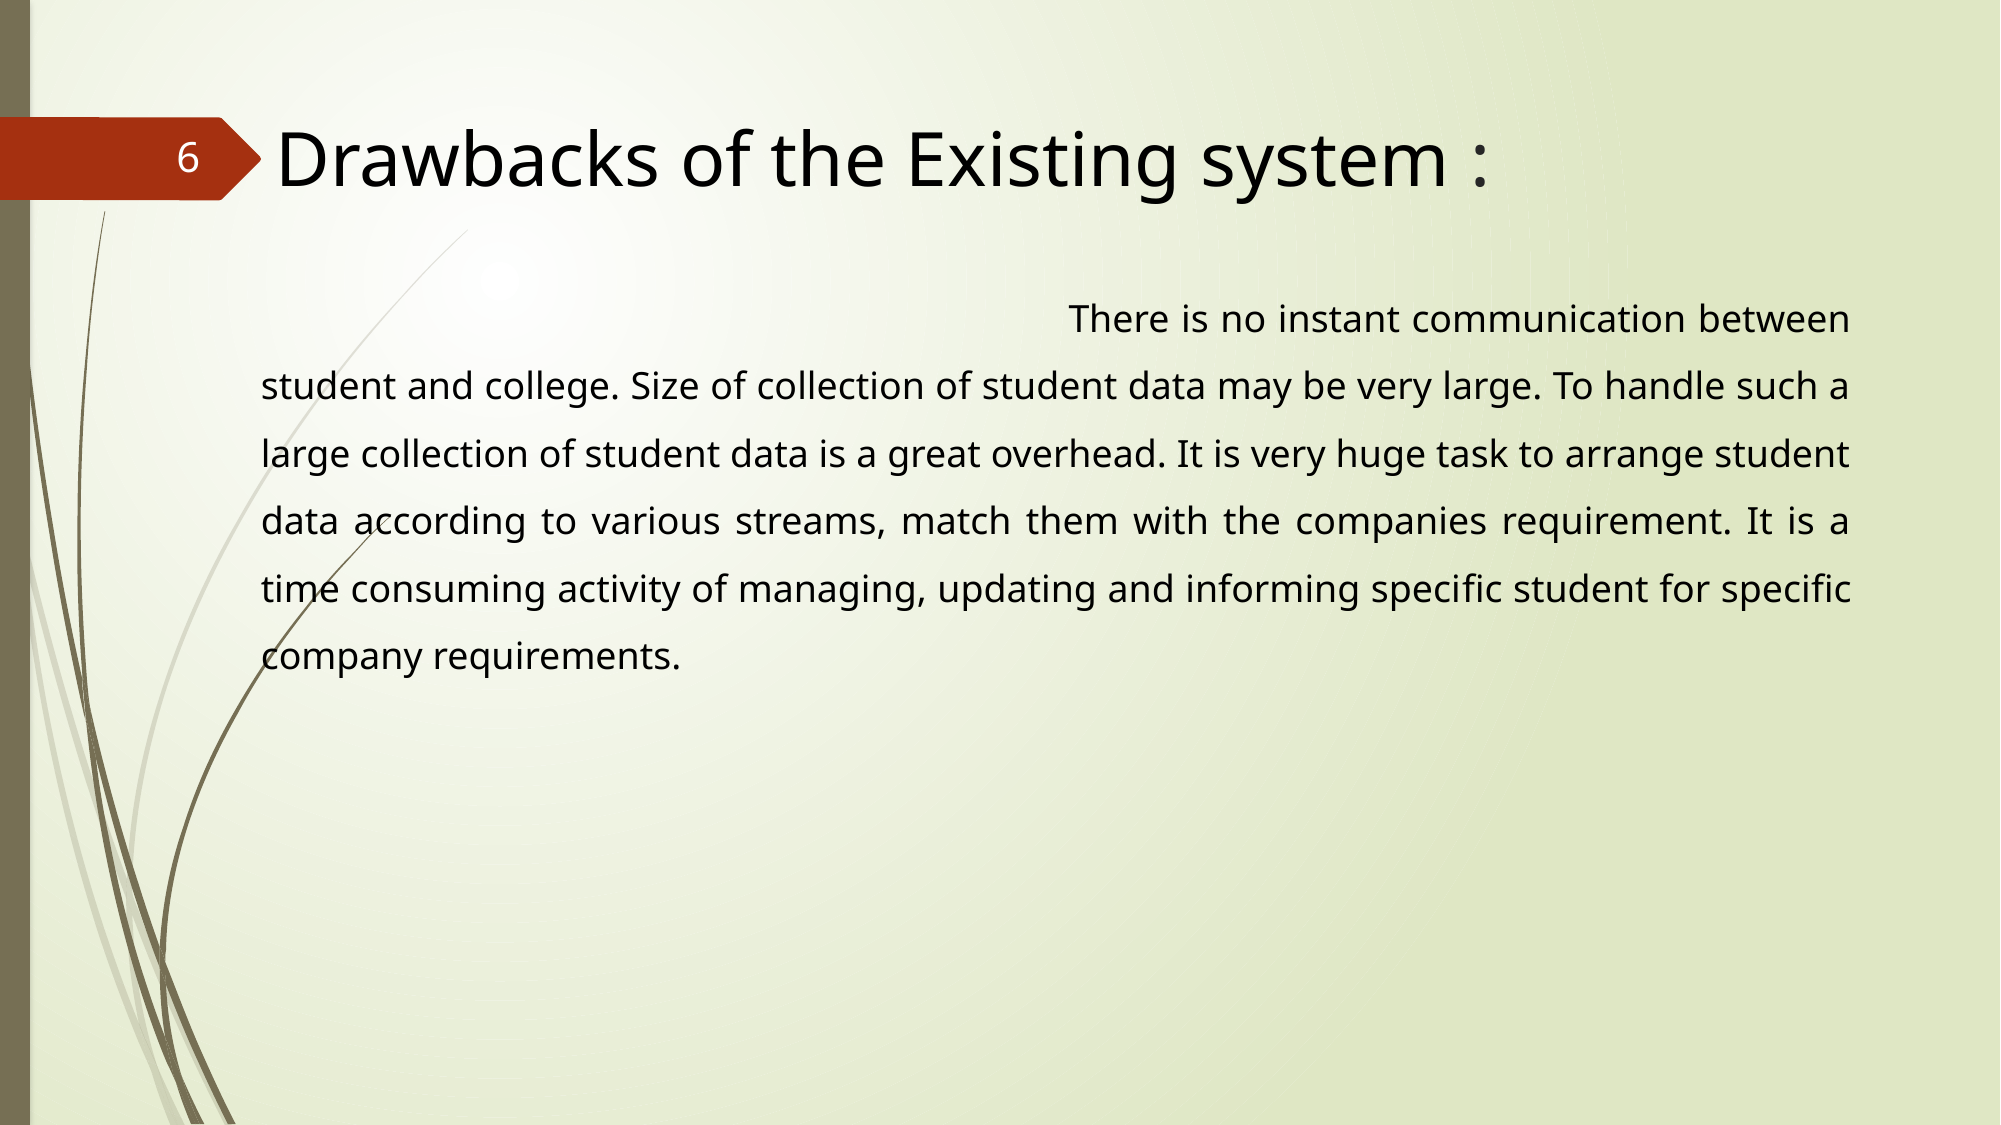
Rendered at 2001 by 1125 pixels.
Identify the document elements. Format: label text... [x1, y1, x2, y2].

text_box Drawbacks of the Existing system : [260, 104, 1593, 223]
slide_number 6 [87, 129, 216, 190]
text_box There is no instant communication between student and college. Size of collection of student data may be very large. To handle such a large collection of student data is a great overhead. It is very huge task to arrange student data according to various streams, match them with the companies requirement. It is a time consuming activity of managing, updating and informing speciﬁc student for speciﬁc company requirements. [245, 265, 1867, 685]
